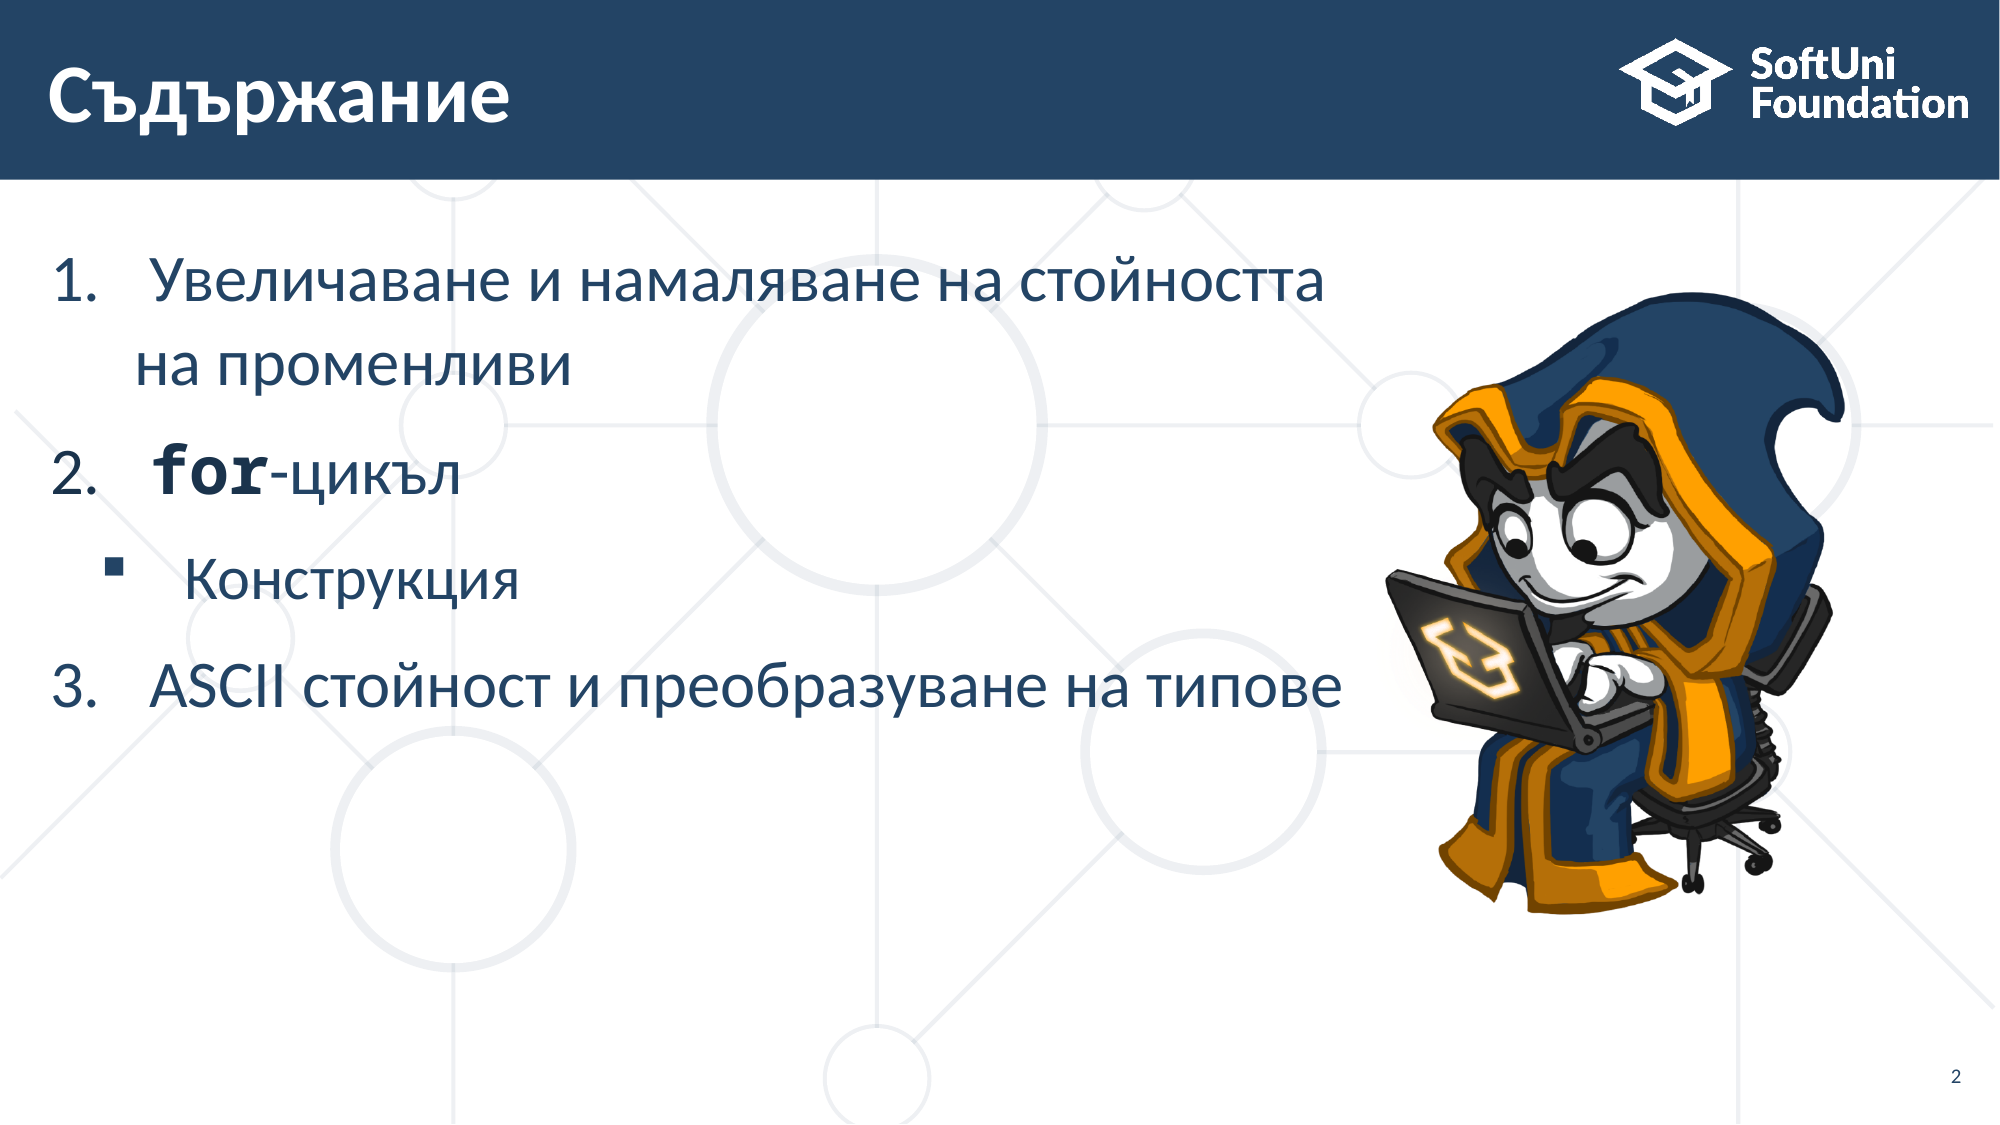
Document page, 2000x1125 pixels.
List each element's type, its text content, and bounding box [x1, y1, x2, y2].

picture [1618, 38, 1968, 126]
picture [1375, 231, 1884, 951]
list Увеличаване и намаляване на стойността на променливи for-цикъл Конструкция ASCII стойност и преобразуване на типове [32, 224, 1375, 1012]
slide_number 2 [1896, 1049, 1968, 1101]
title Съдържание [31, 16, 1591, 162]
